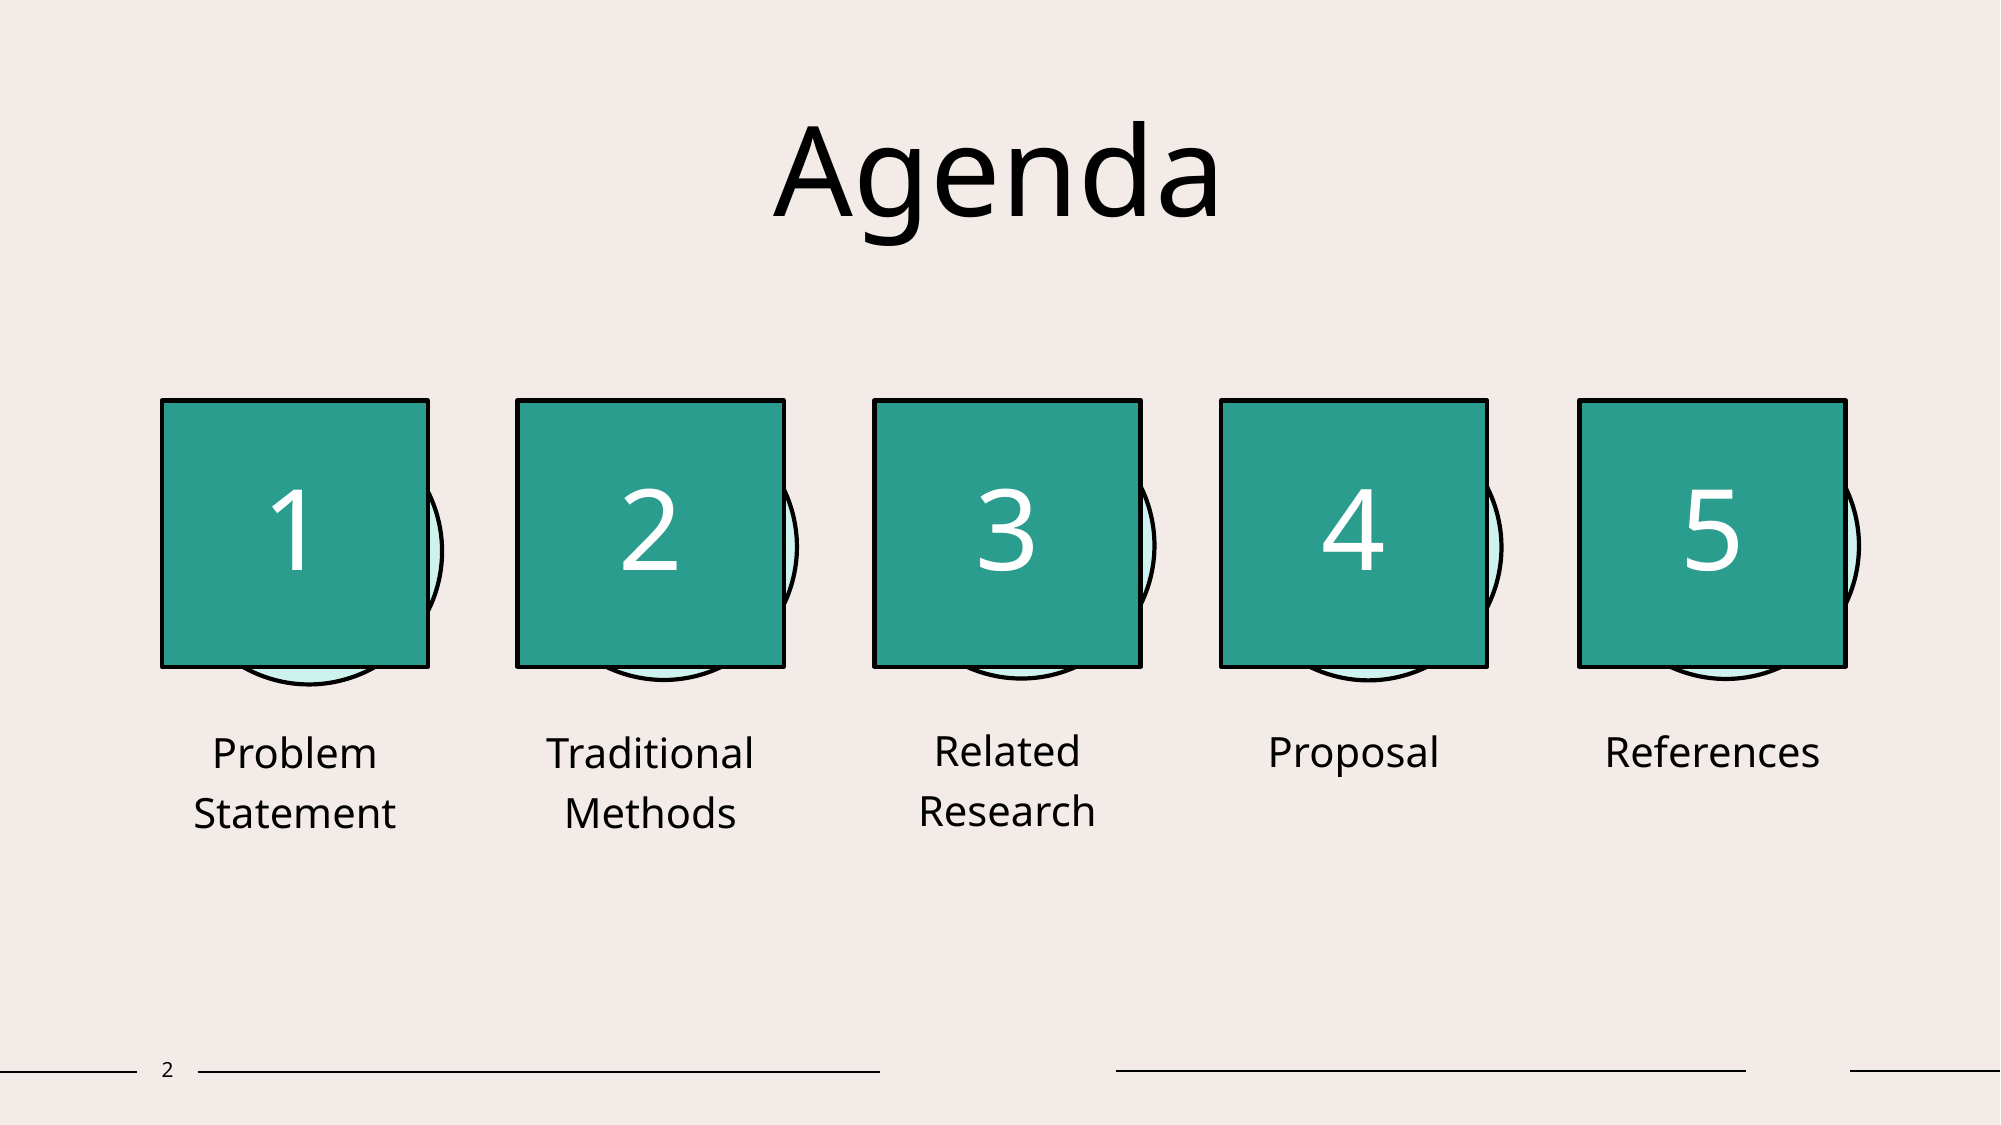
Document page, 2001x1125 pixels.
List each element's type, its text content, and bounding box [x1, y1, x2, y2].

list 1 [160, 398, 430, 669]
slide_number 2 [137, 1050, 198, 1091]
list Related Research [847, 707, 1168, 812]
list Proposal [1194, 708, 1514, 813]
list 2 [515, 398, 786, 669]
list Problem Statement [135, 709, 455, 813]
title Agenda [187, 83, 1813, 251]
list 5 [1577, 398, 1848, 669]
list Traditional Methods [490, 709, 811, 814]
list 4 [1219, 398, 1489, 669]
list References [1552, 708, 1873, 813]
list 3 [872, 398, 1143, 669]
